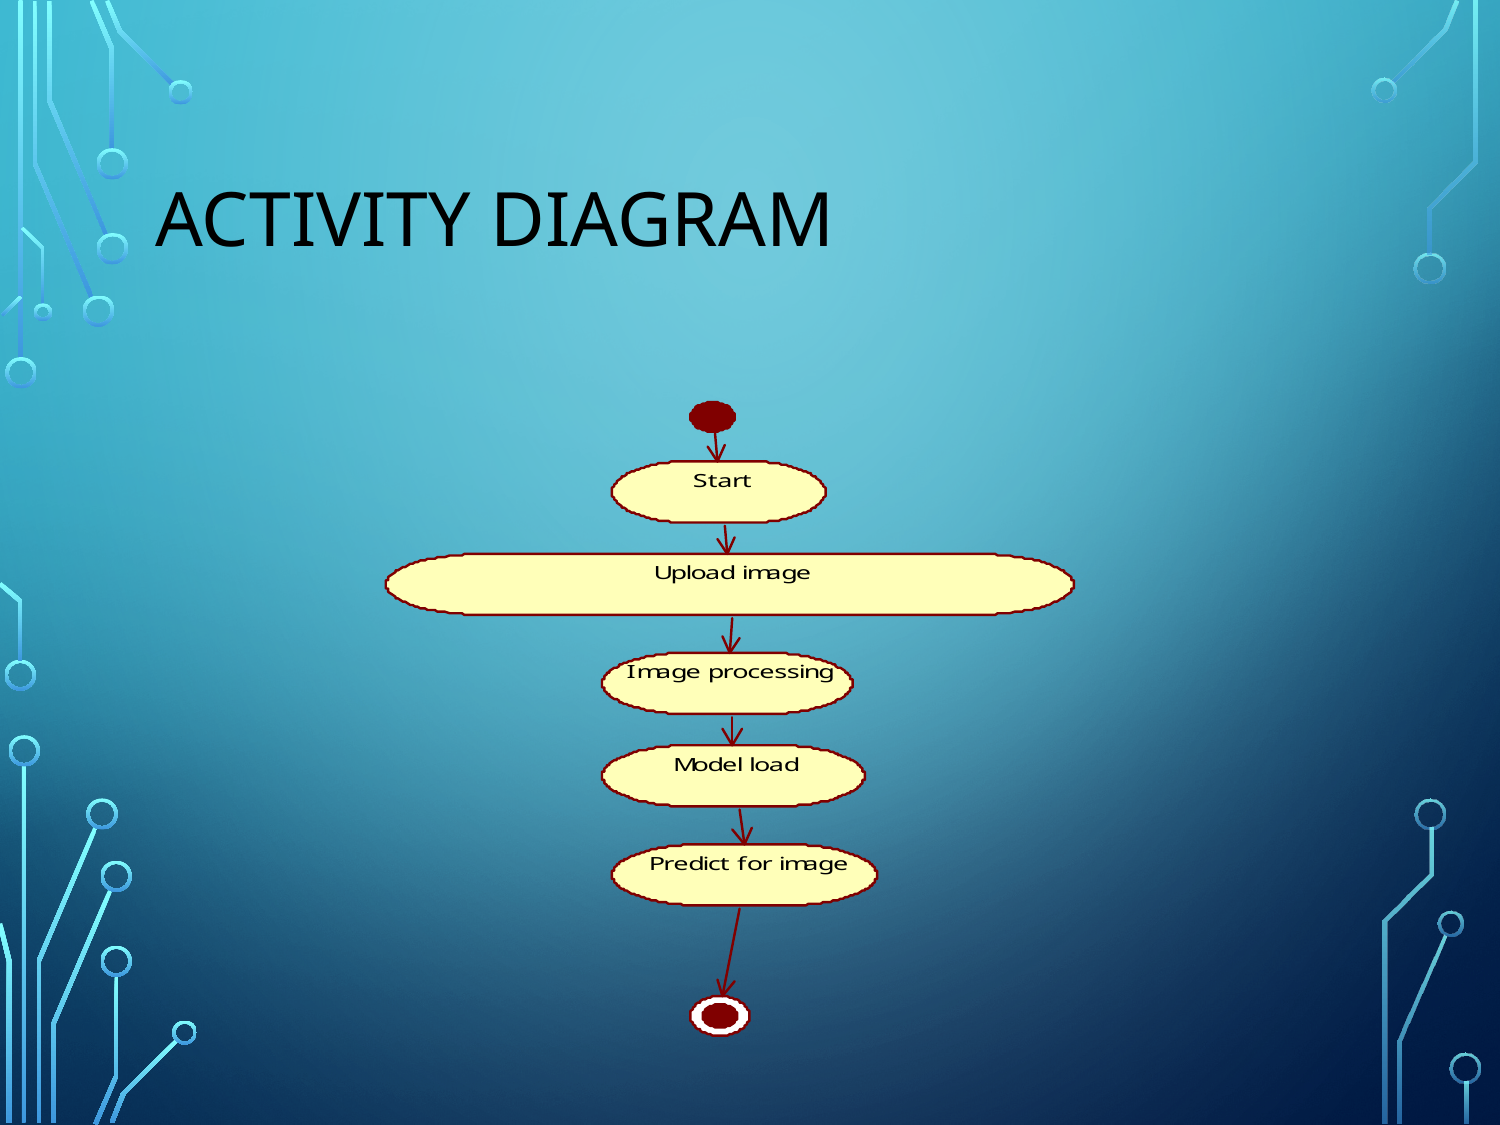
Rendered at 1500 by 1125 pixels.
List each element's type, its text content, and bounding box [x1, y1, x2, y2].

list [336, 368, 1129, 1071]
title ACTIVITY DIAGRAM [140, 101, 1360, 344]
